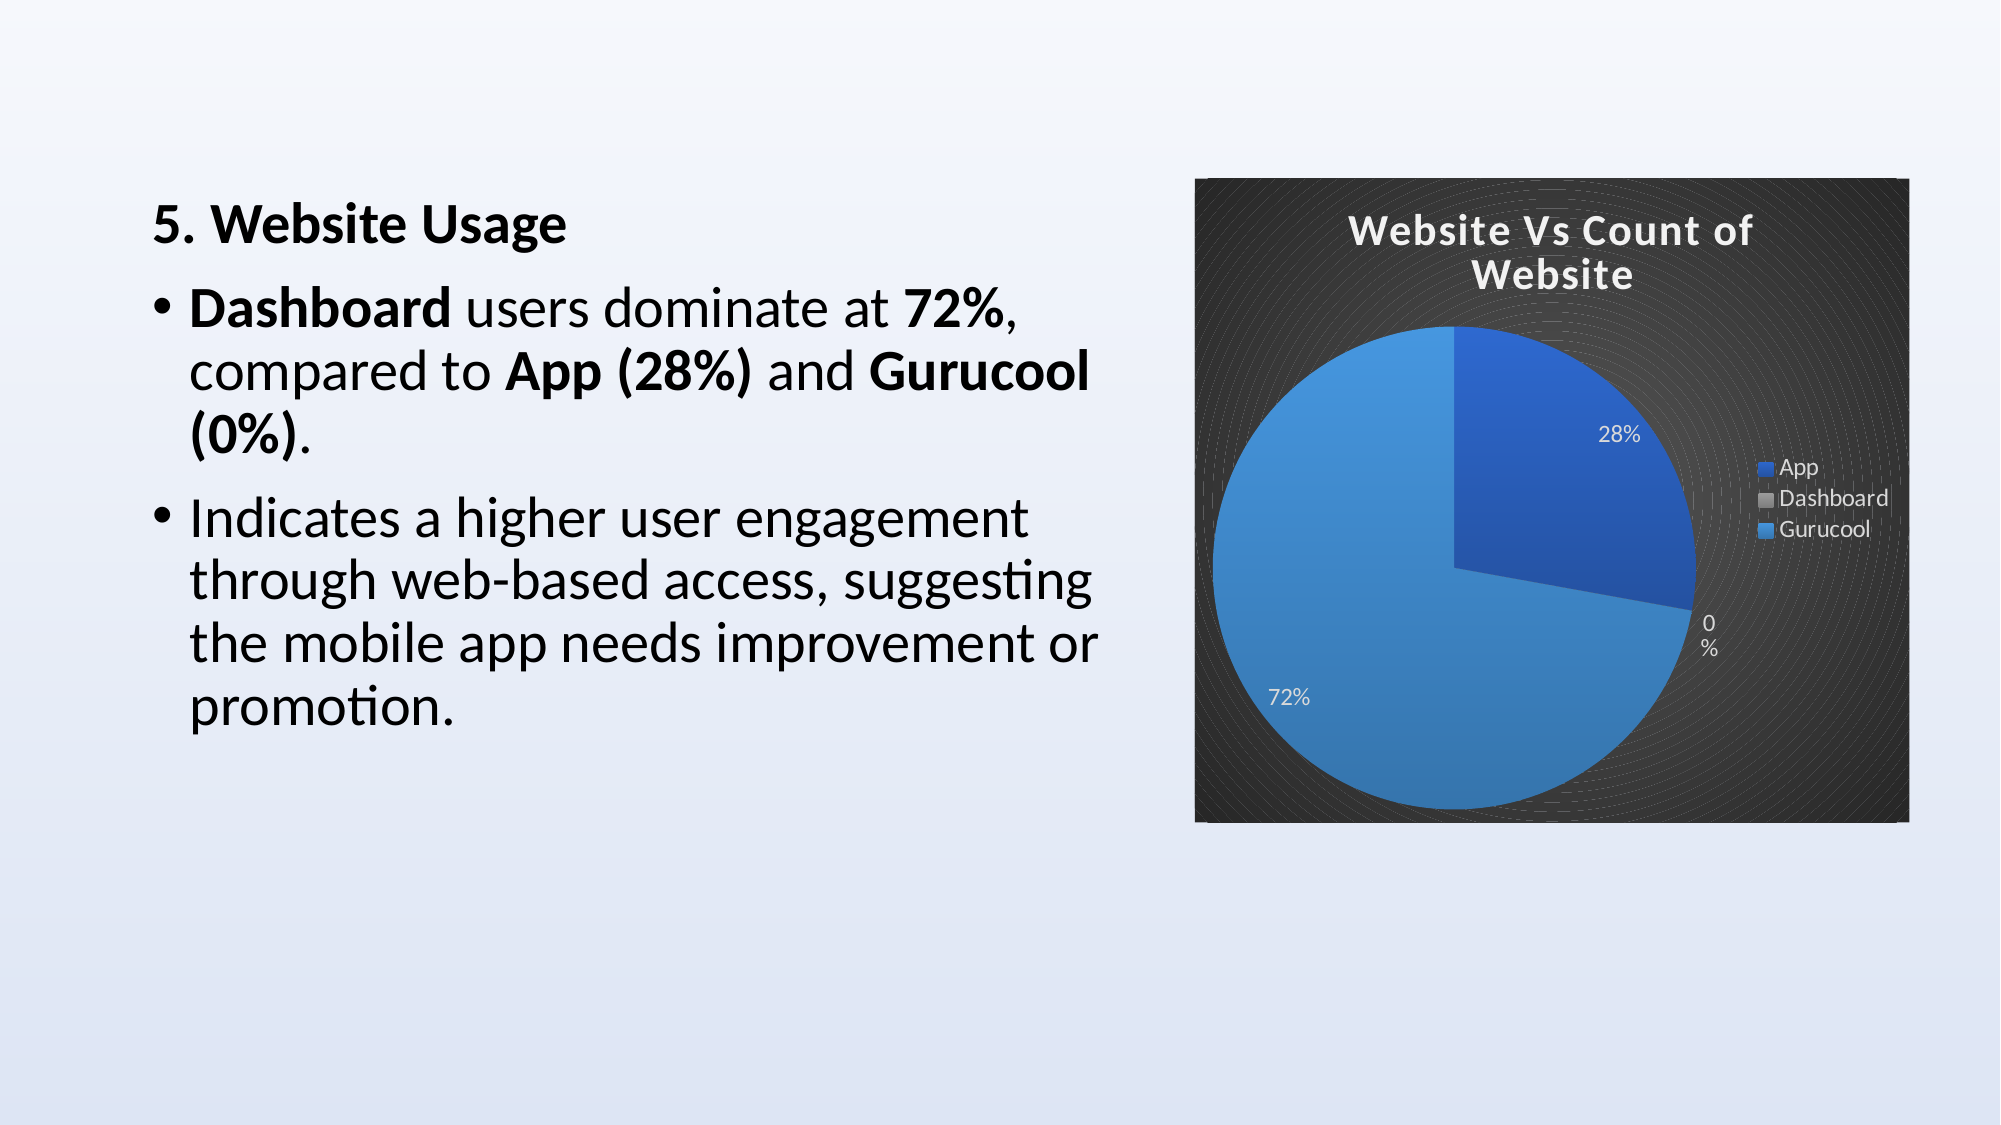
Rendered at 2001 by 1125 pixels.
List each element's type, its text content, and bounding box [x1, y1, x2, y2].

chart [1194, 178, 1910, 823]
list 5. Website Usage Dashboard users dominate at 72%, compared to App (28%) and Gurucool (0%). Indicates a higher user engagement through web-based access, suggesting the mobile app needs improvement or promotion. [137, 11, 1155, 1014]
